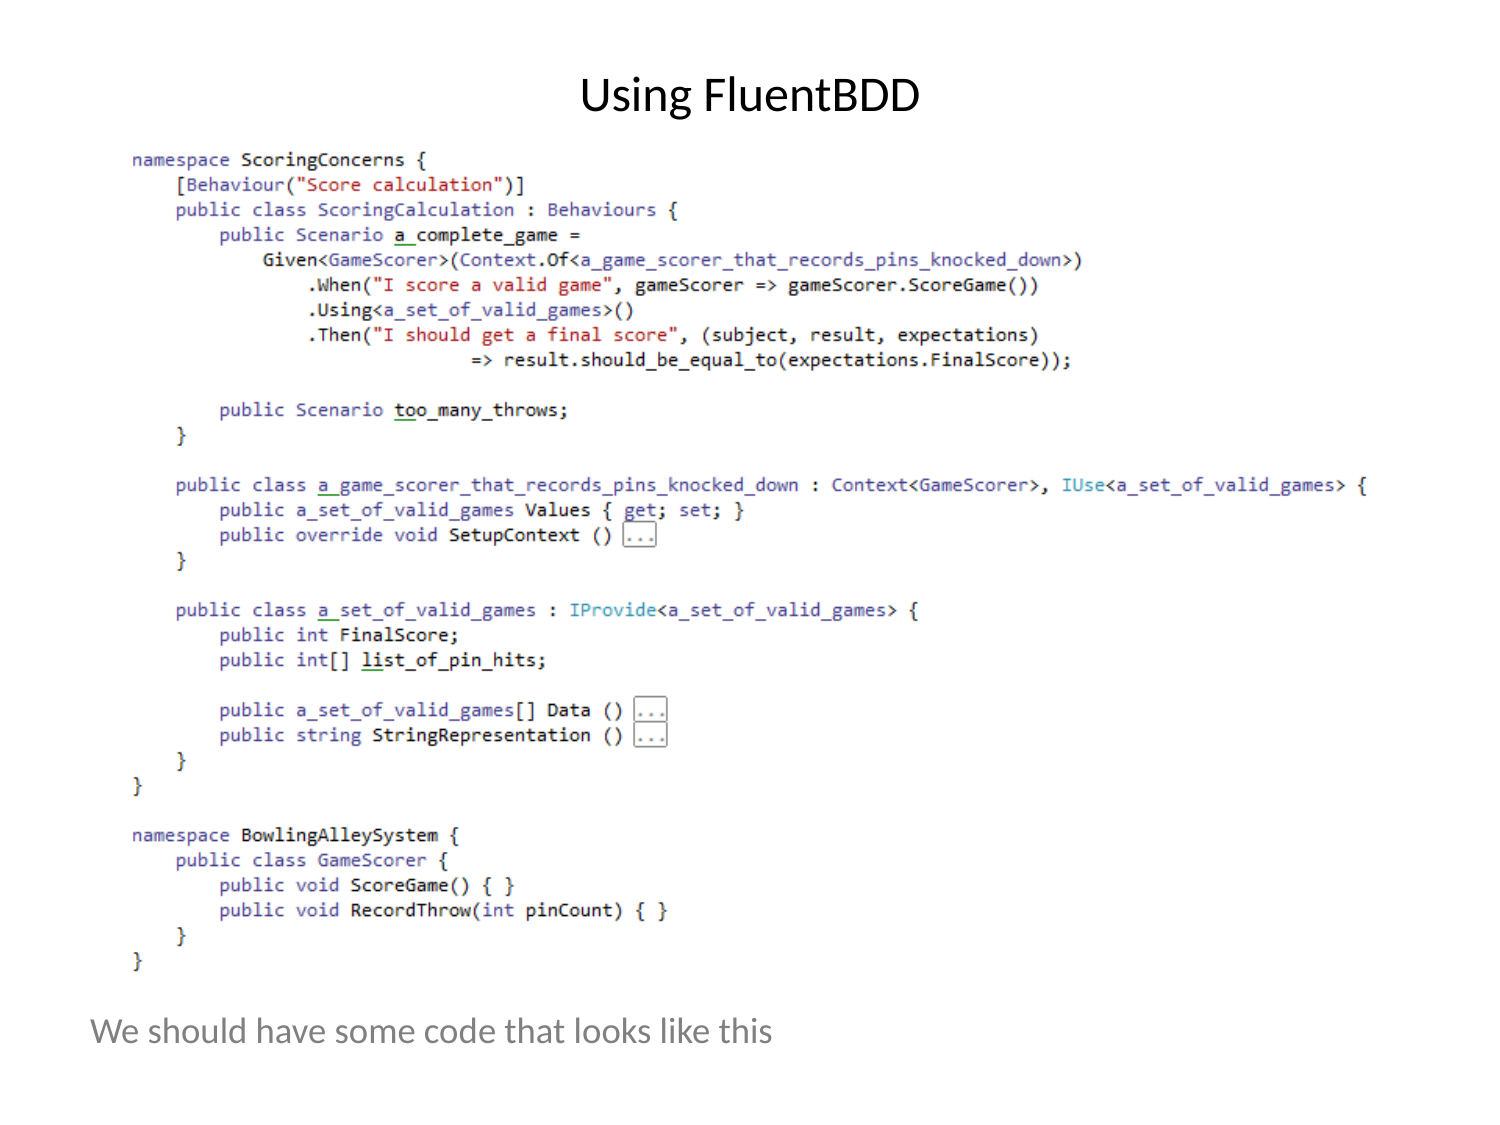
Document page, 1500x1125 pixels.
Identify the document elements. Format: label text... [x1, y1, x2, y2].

picture [131, 148, 1369, 976]
list We should have some code that looks like this [75, 999, 1425, 1059]
title Using FluentBDD [75, 45, 1425, 138]
